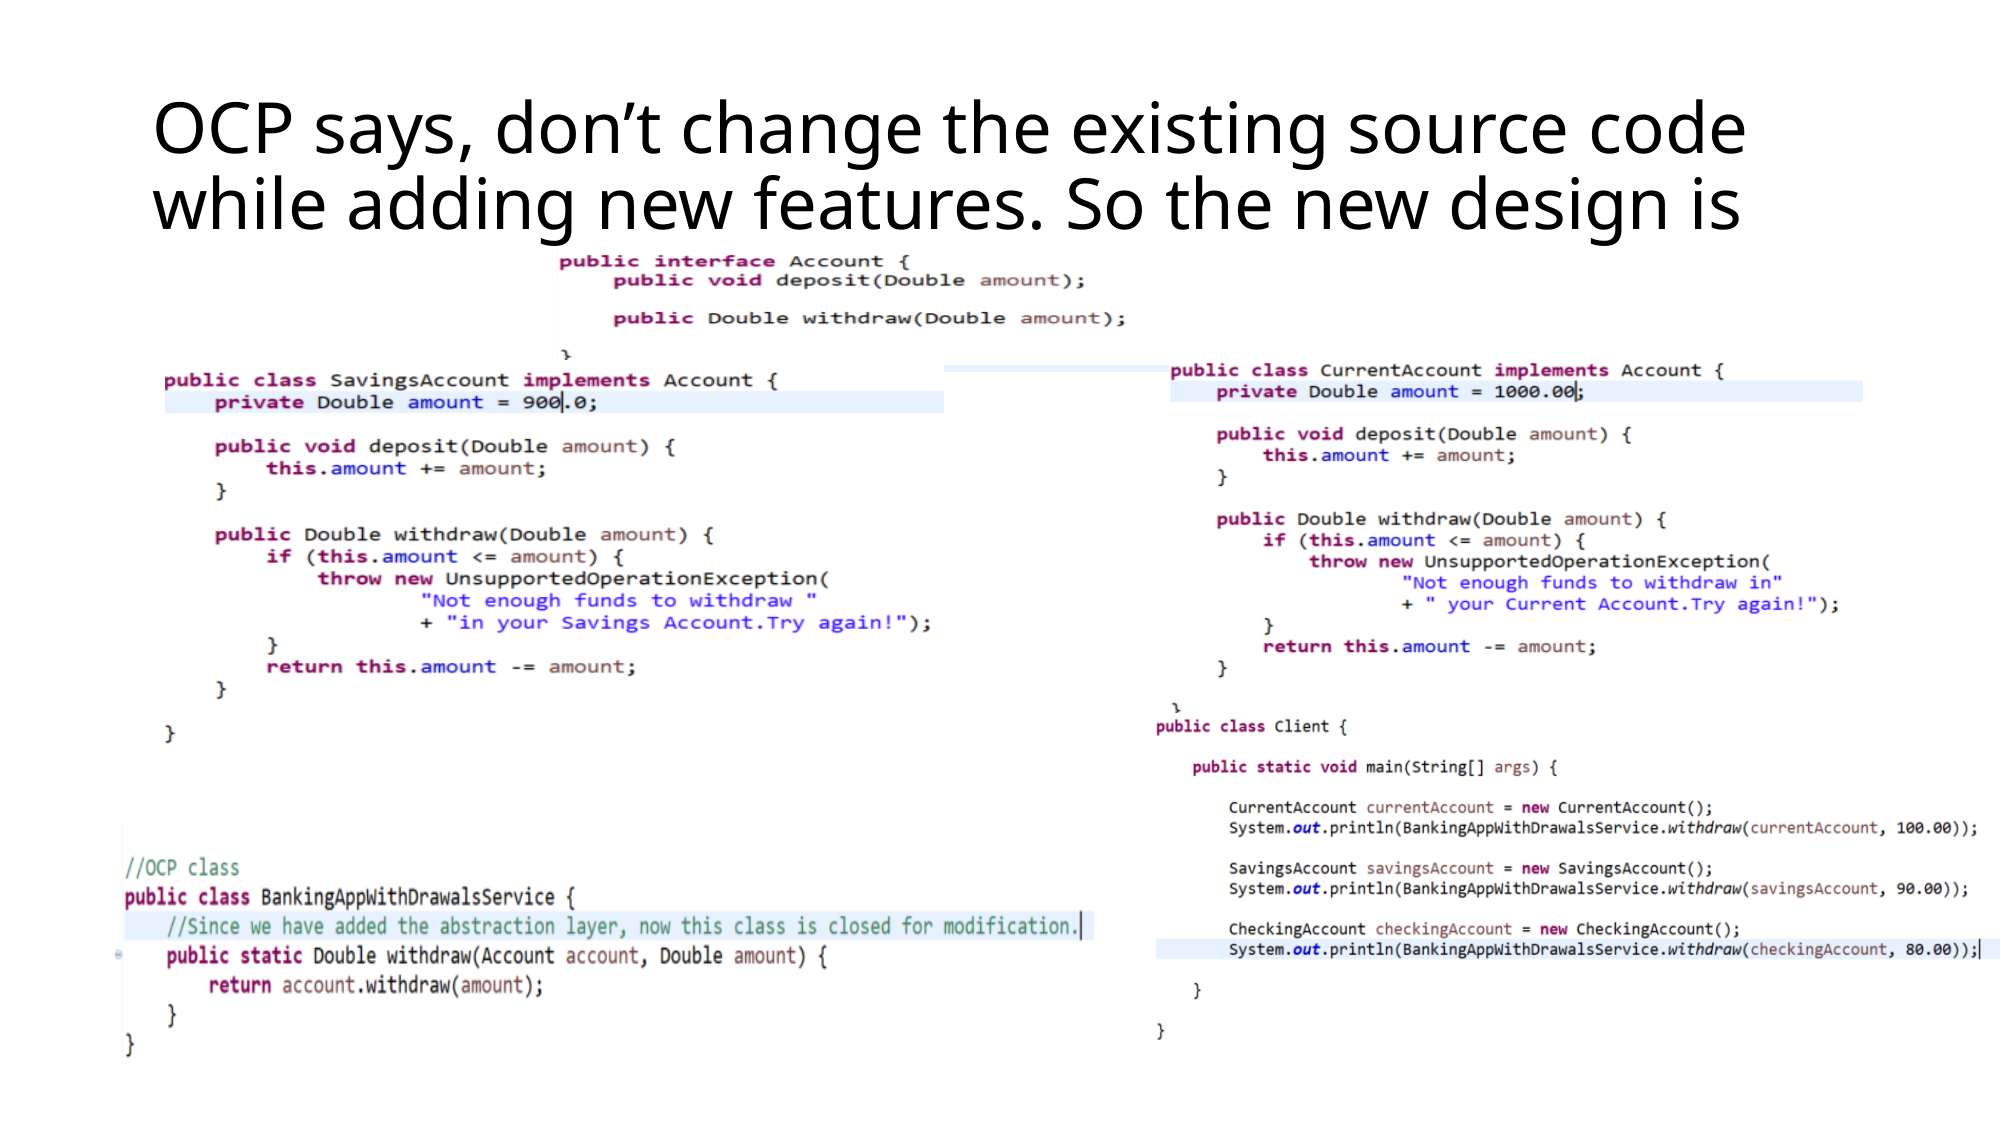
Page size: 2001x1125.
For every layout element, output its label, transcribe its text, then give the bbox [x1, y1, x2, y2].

picture [115, 819, 1094, 1066]
picture [1156, 353, 2000, 1043]
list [556, 245, 1224, 372]
picture [165, 360, 944, 747]
title OCP says, don’t change the existing source code while adding new features. So the new design is [137, 59, 1863, 278]
